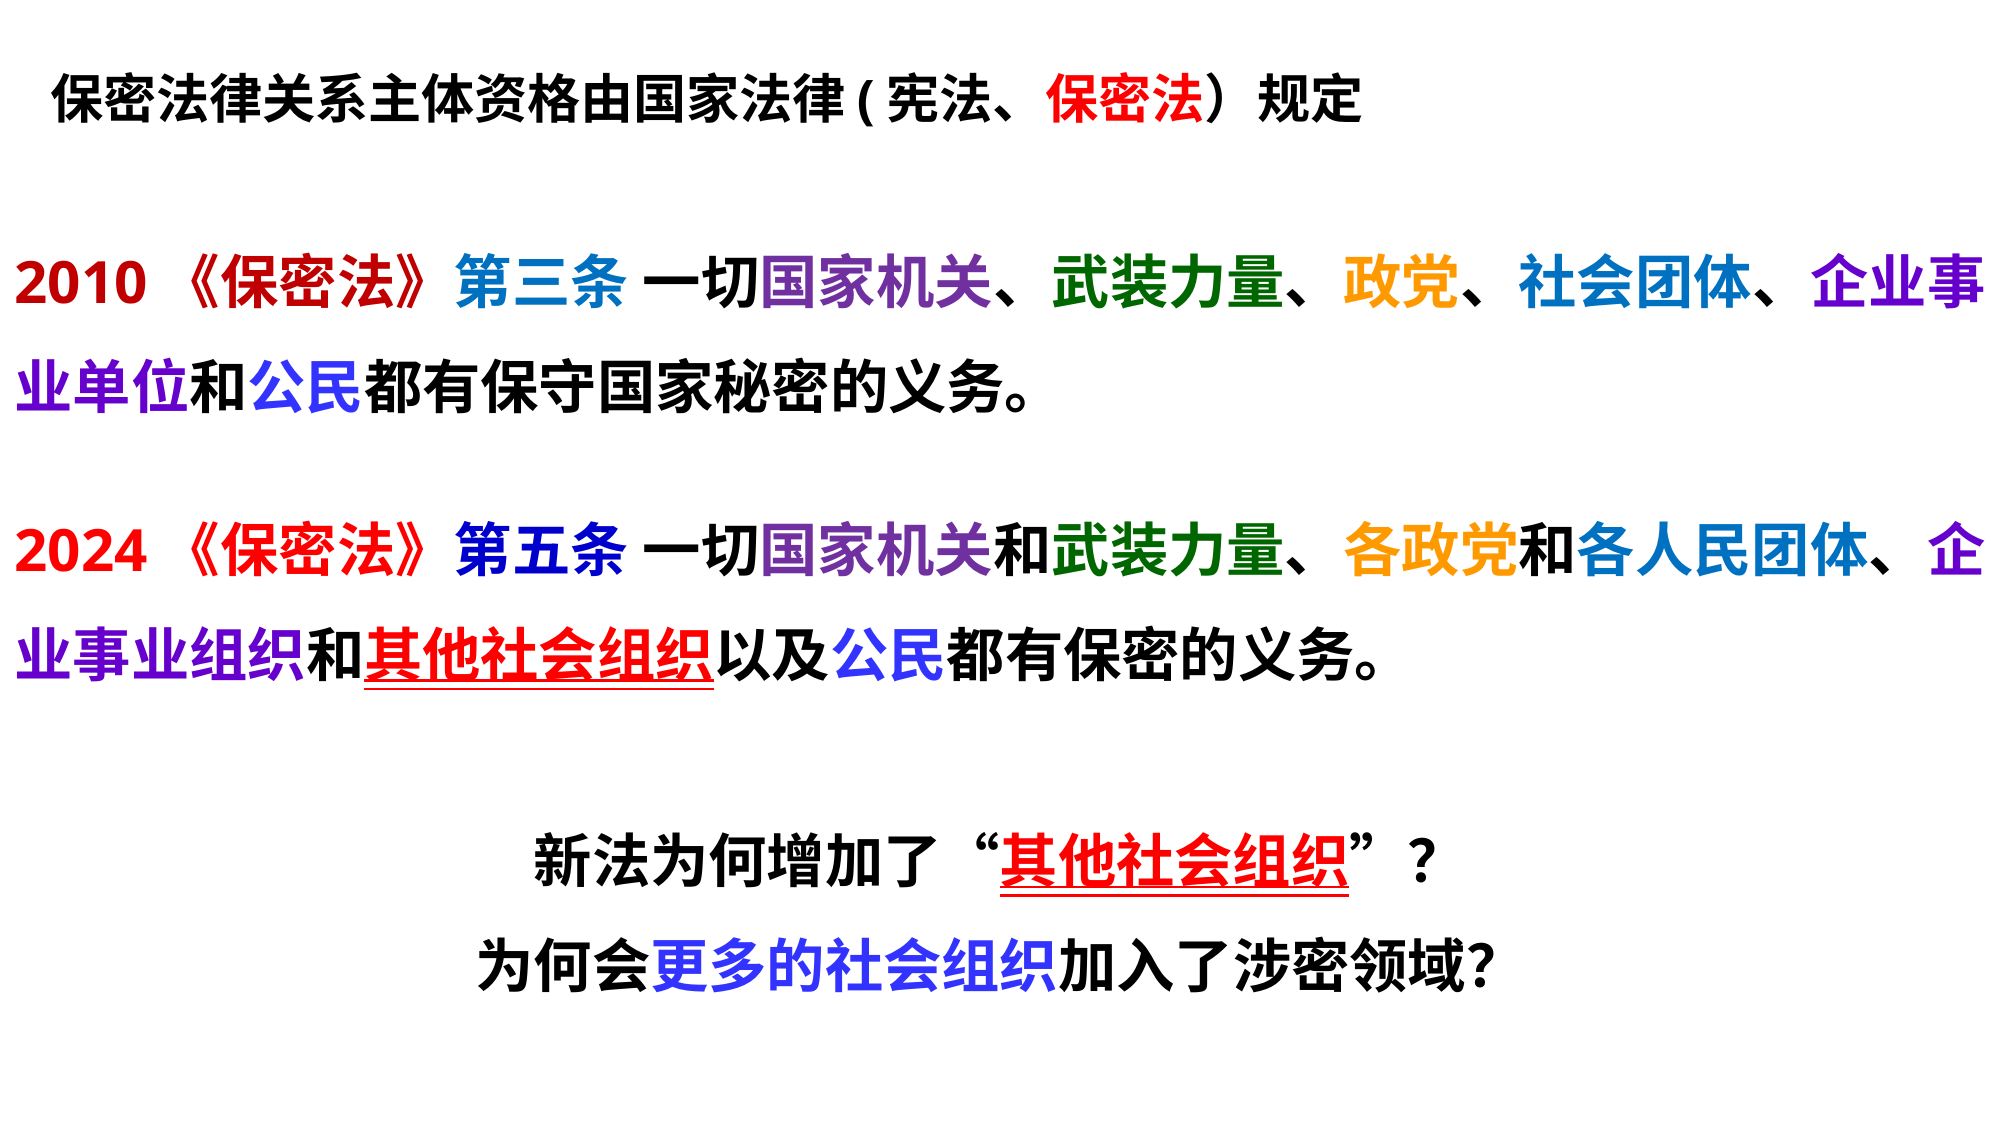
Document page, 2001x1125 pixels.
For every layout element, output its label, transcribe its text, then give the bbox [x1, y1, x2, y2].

text_box 2024《保密法》第五条 一切国家机关和武装力量、各政党和各人民团体、企业事业组织和其他社会组织以及公民都有保密的义务。 [0, 470, 2000, 696]
text_box 新法为何增加了“其他社会组织”？ 为何会更多的社会组织加入了涉密领域？ [0, 781, 2000, 1007]
text_box 保密法律关系主体资格由国家法律(宪法、保密法）规定 [35, 25, 1930, 137]
text_box 2010《保密法》第三条 一切国家机关、武装力量、政党、社会团体、企业事业单位和公民都有保守国家秘密的义务。 [0, 202, 2000, 428]
